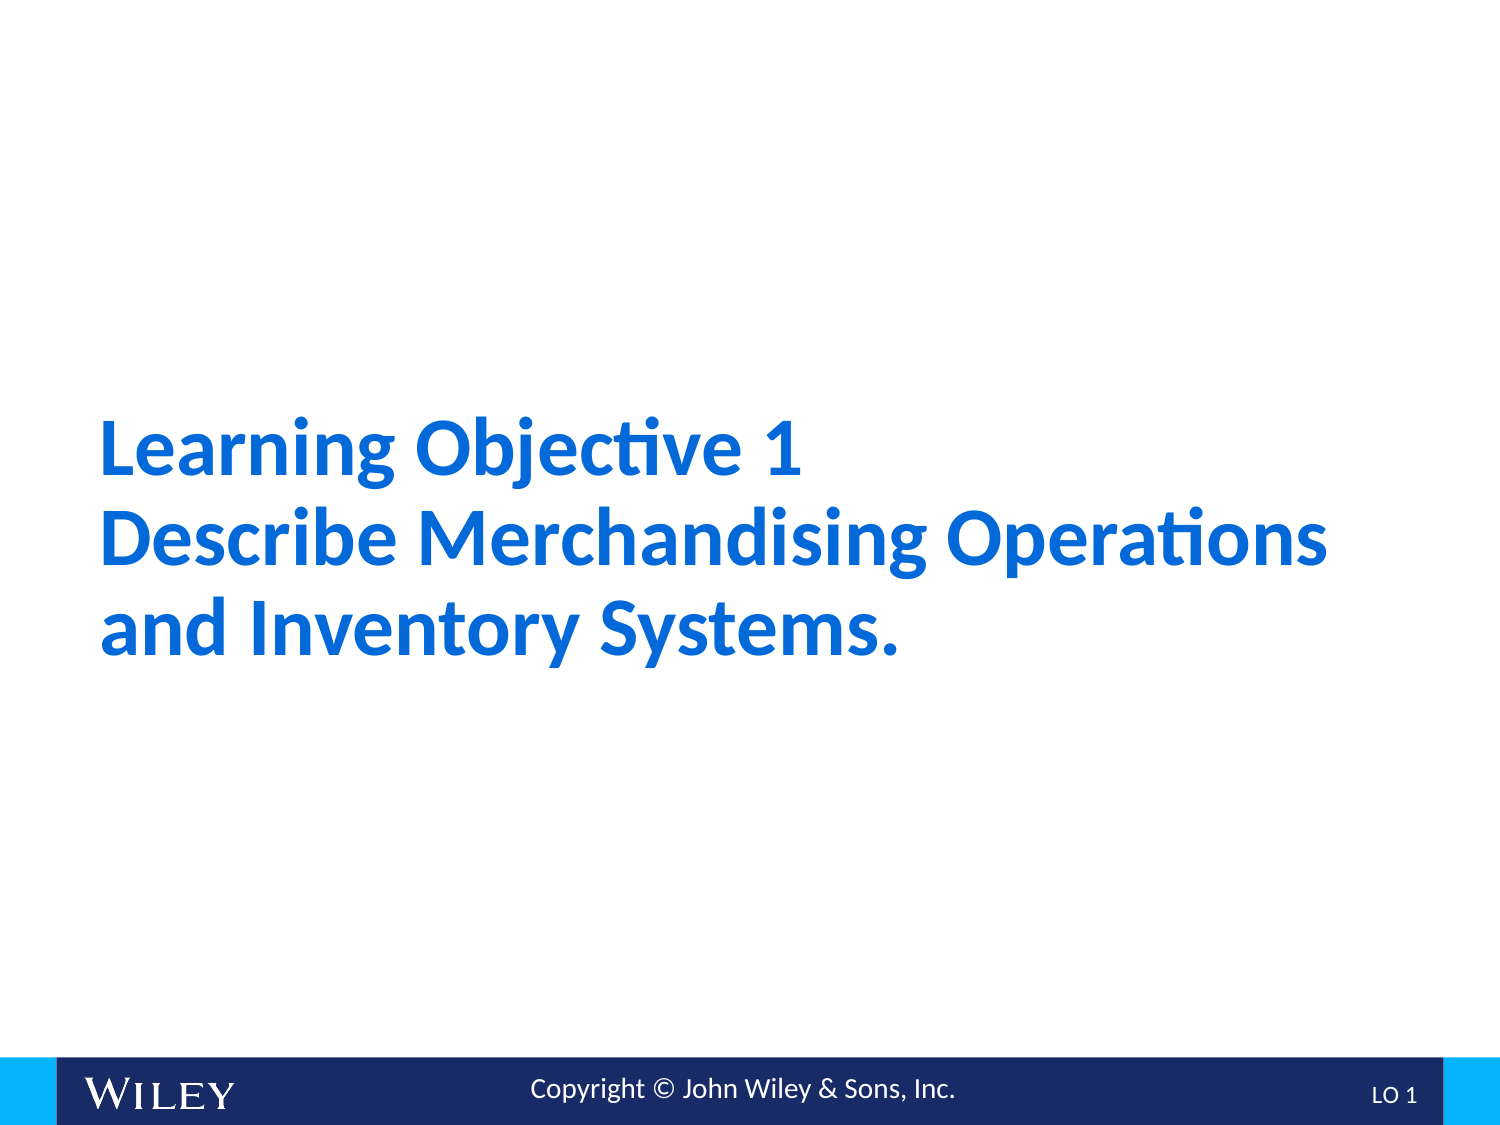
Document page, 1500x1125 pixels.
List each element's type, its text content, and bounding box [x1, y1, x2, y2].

list L O 1 [1309, 1065, 1433, 1125]
title Learning Objective 1 Describe Merchandising Operations and Inventory Systems. [84, 396, 1416, 729]
